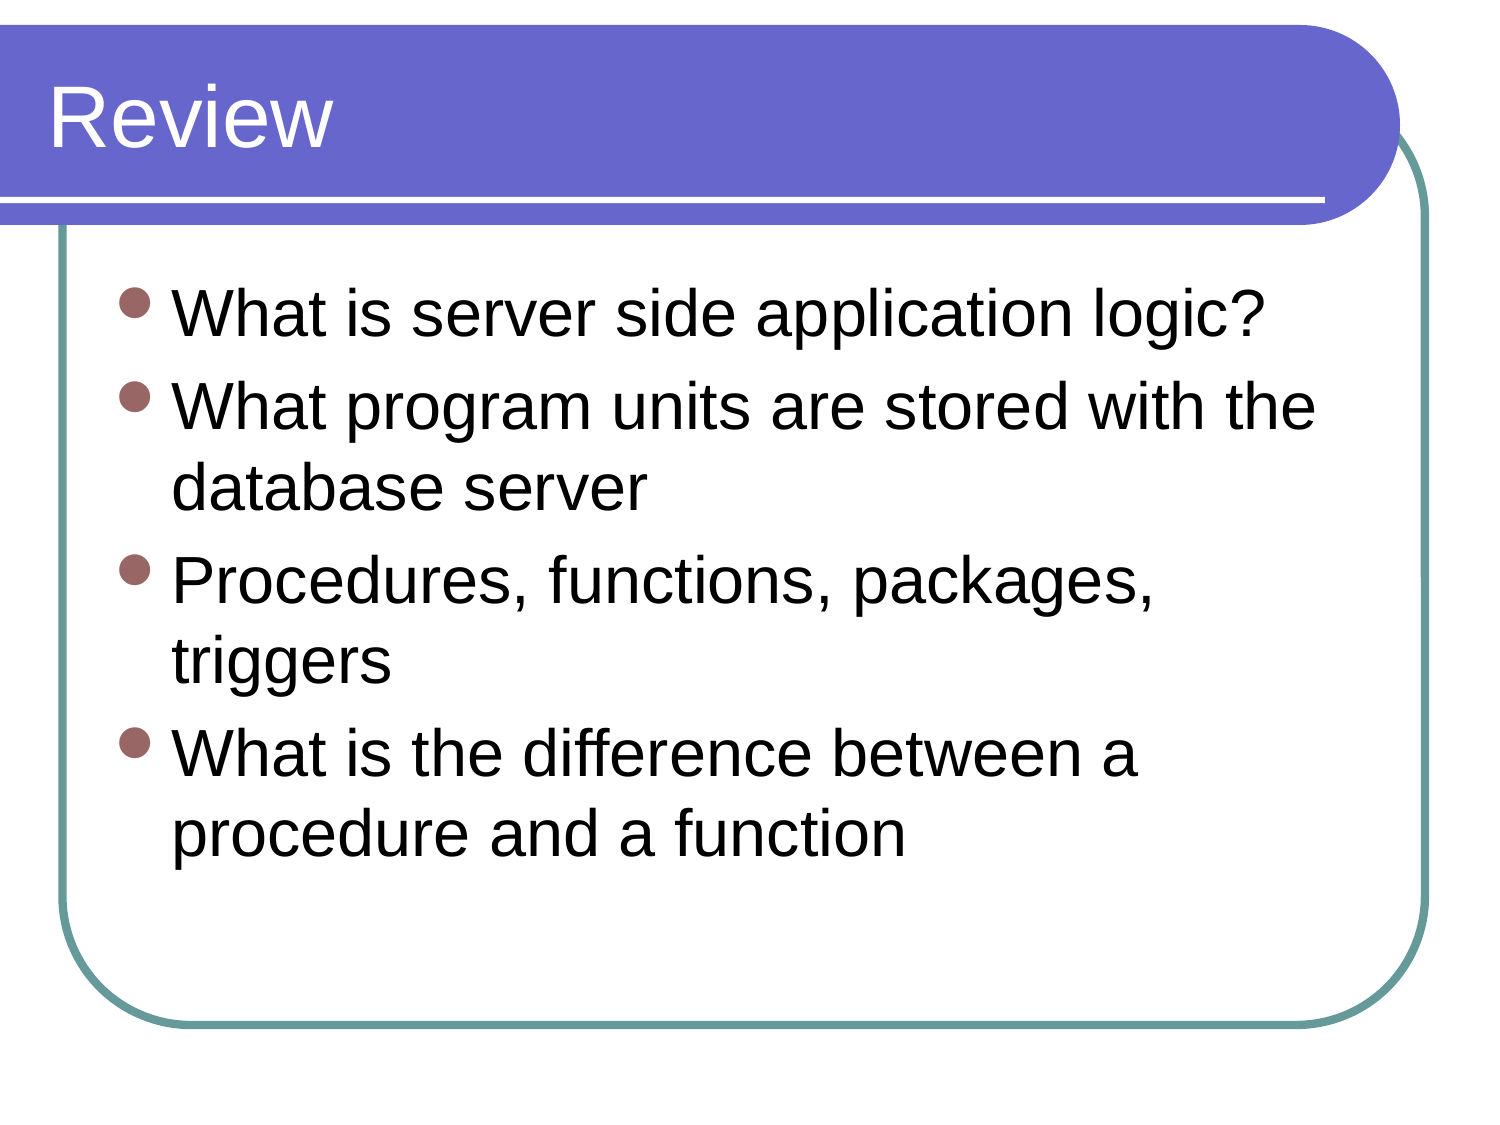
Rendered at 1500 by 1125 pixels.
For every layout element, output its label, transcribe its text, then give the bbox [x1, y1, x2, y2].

list What is server side application logic? What program units are stored with the database server Procedures, functions, packages, triggers What is the difference between a procedure and a function [99, 262, 1400, 988]
title Review [32, 37, 1347, 188]
